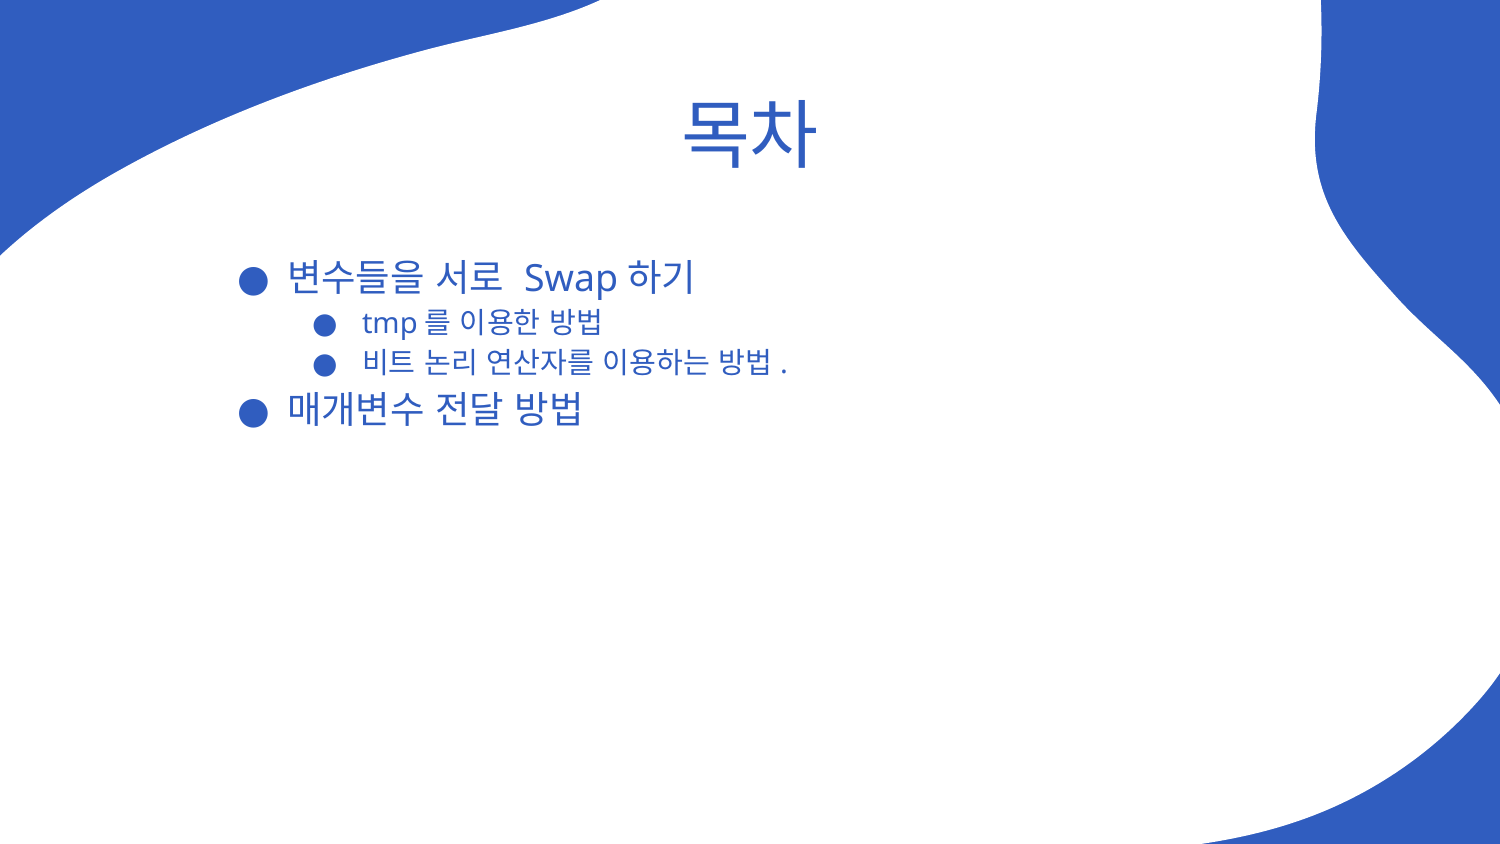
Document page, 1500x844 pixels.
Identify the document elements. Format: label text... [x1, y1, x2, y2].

title 목차 [51, 72, 1449, 167]
text_box 변수들을 서로 Swap하기 tmp를 이용한 방법 비트 논리 연산자를 이용하는 방법. 매개변수 전달 방법 [197, 232, 1007, 716]
